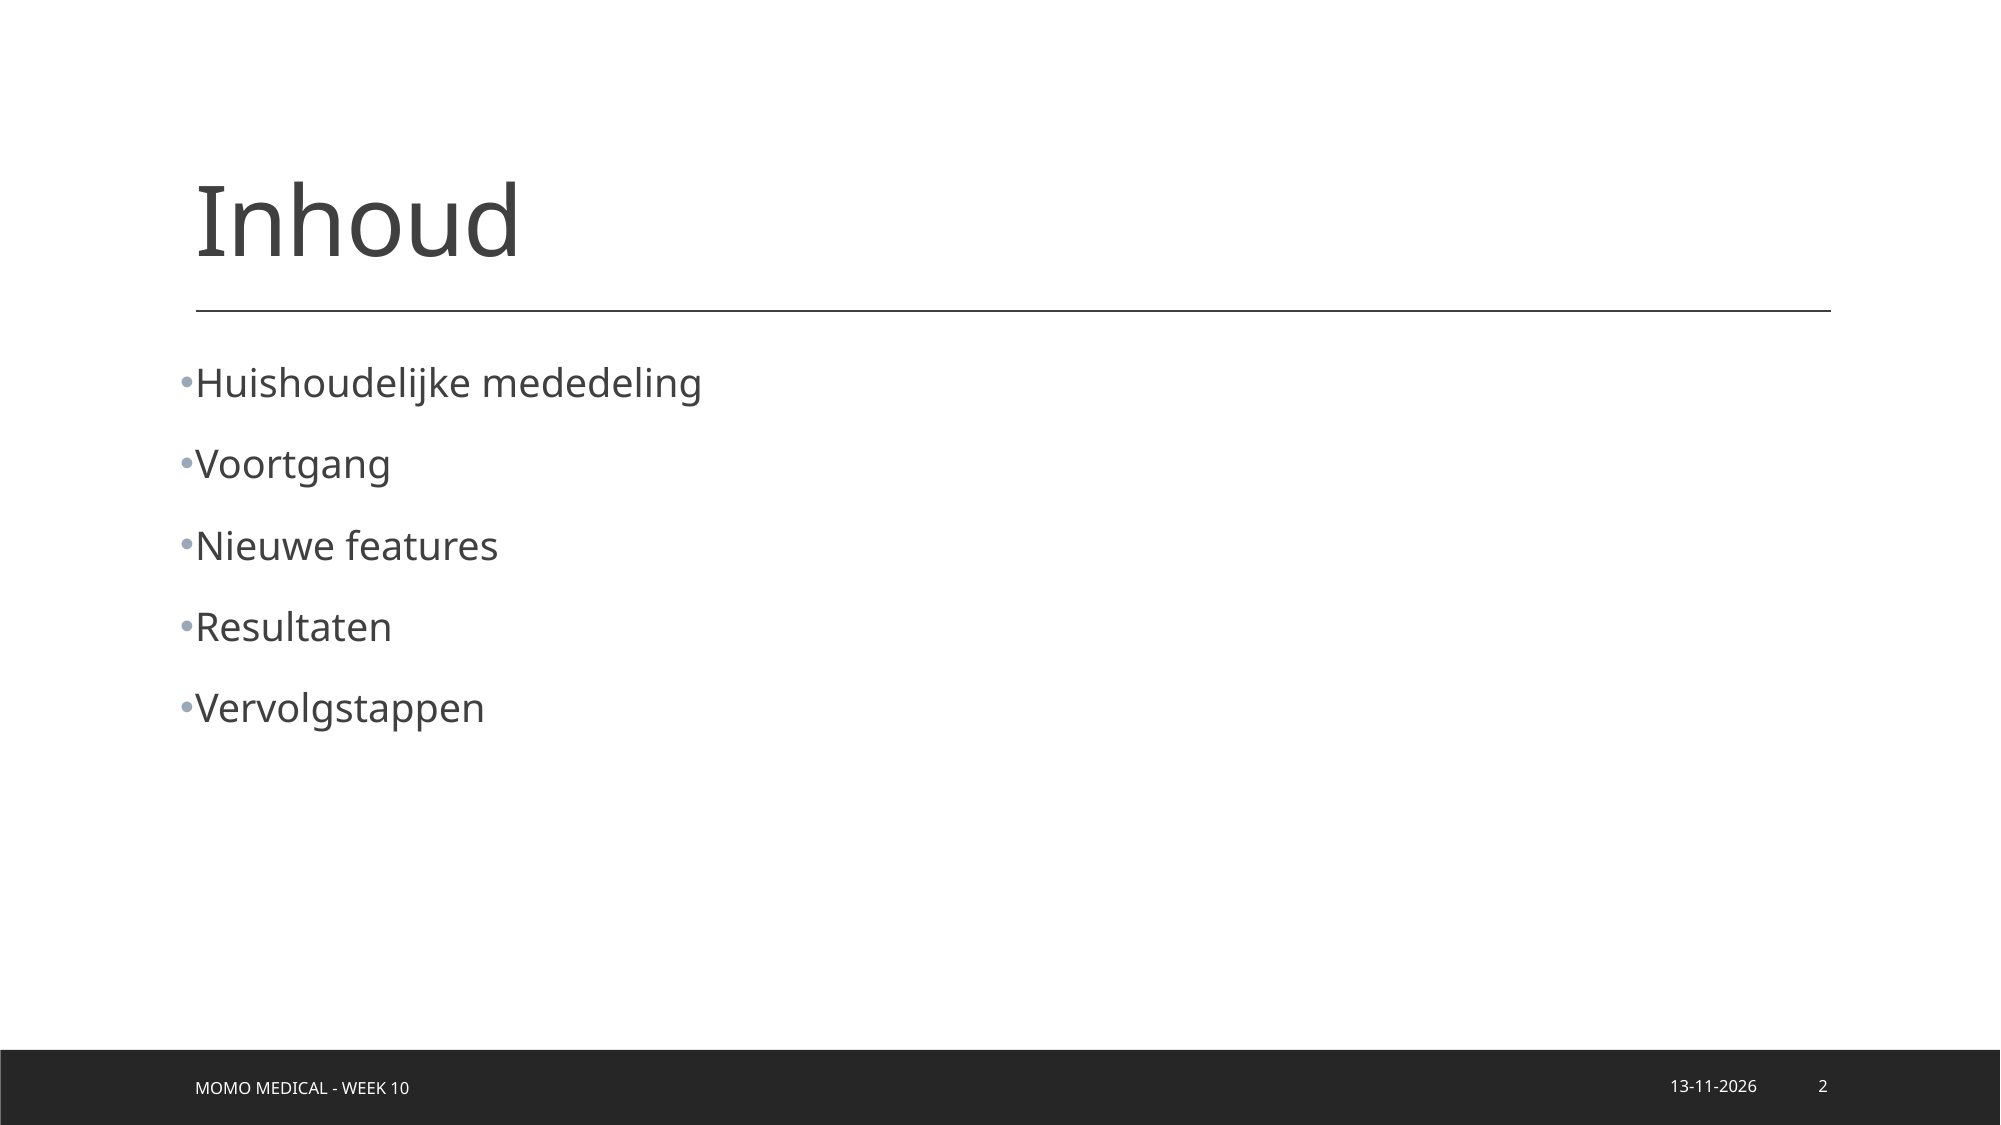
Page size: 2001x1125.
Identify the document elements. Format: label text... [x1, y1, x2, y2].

title Inhoud [180, 47, 1830, 285]
footer Momo Medical - week 10 [180, 1057, 1299, 1118]
list Huishoudelijke mededeling Voortgang Nieuwe features Resultaten Vervolgstappen [180, 345, 1830, 963]
slide_number 2 [1803, 1057, 1932, 1118]
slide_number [1348, 1057, 1773, 1118]
